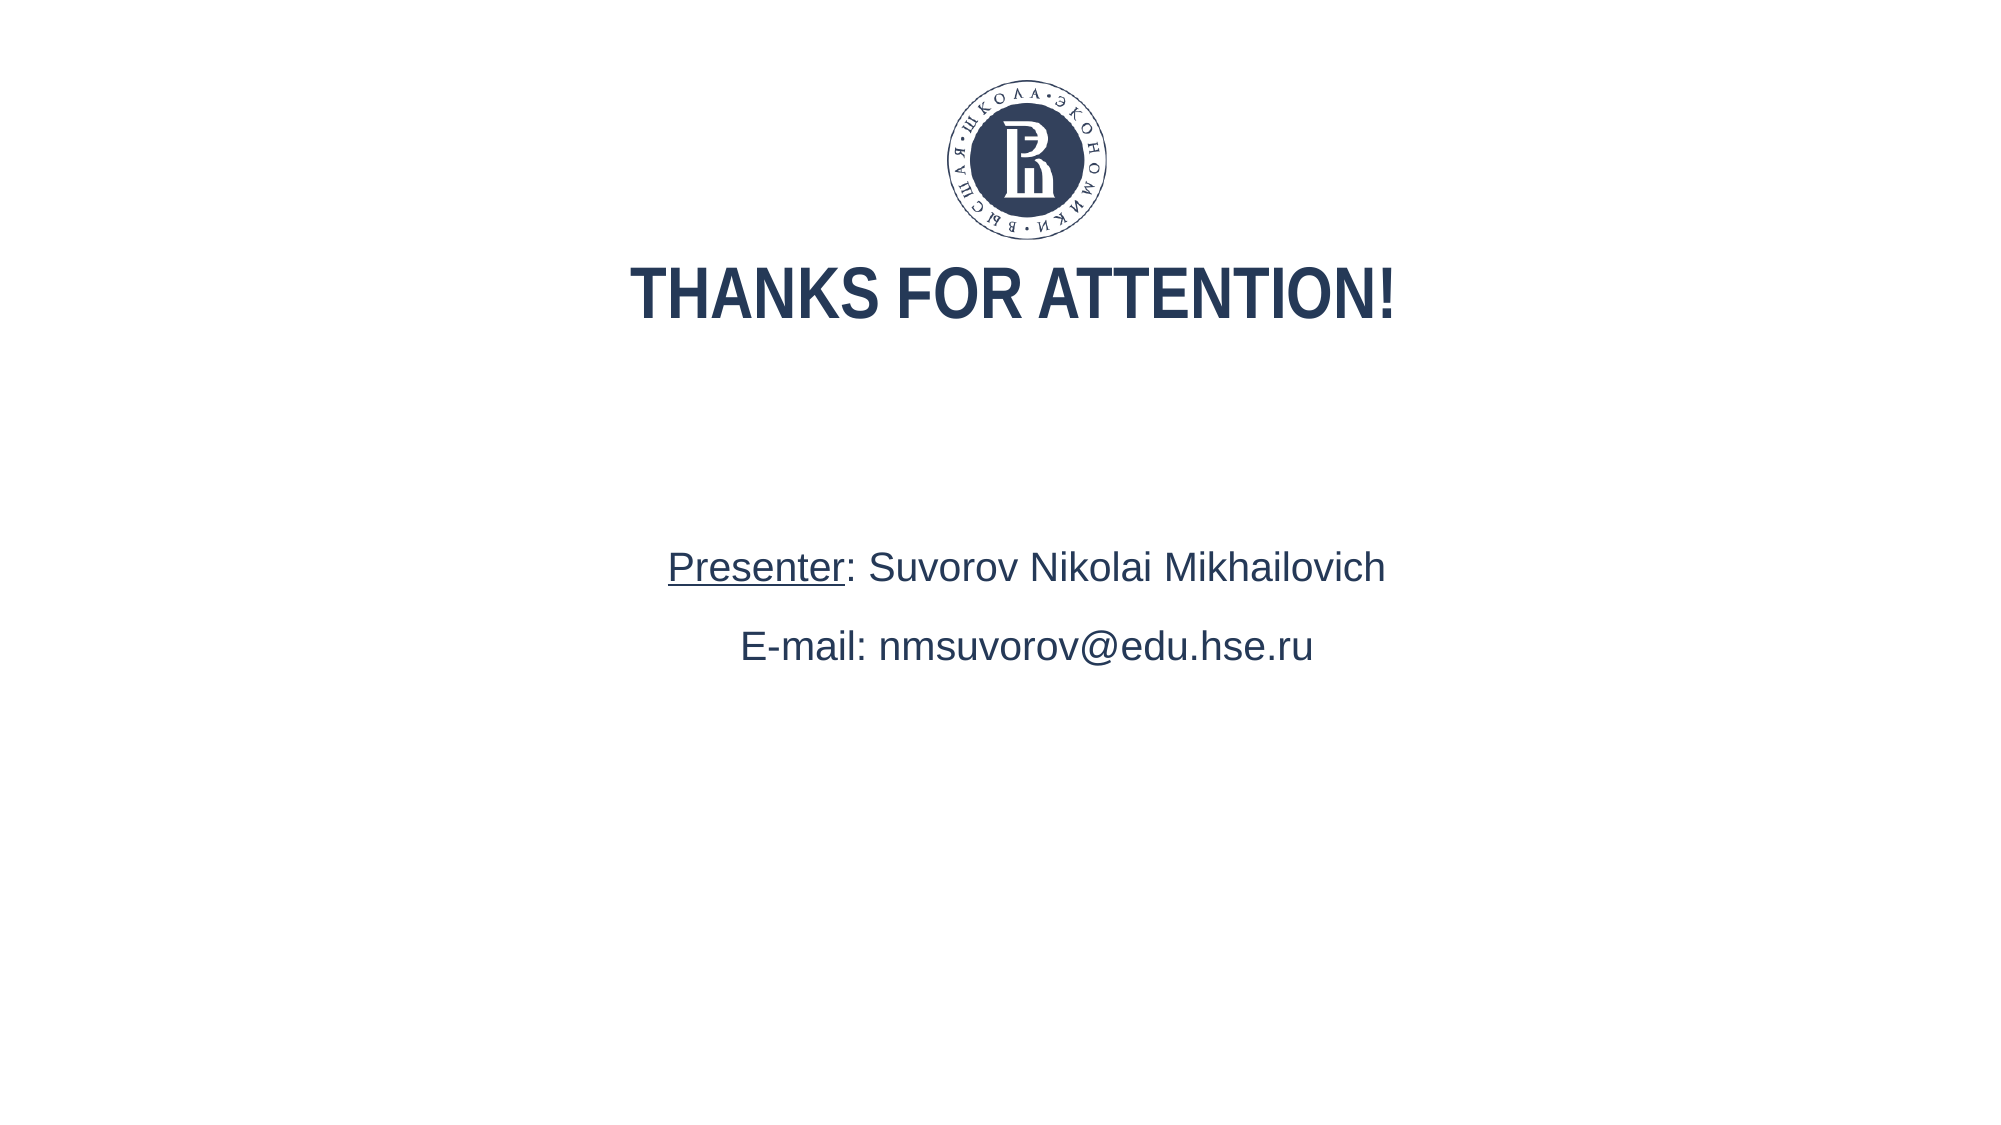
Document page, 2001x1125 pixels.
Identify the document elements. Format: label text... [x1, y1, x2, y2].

text_box Thanks for attention! [625, 239, 1430, 340]
text_box Presenter: Suvorov Nikolai Mikhailovich E-mail: nmsuvorov@edu.hse.ru [593, 534, 1461, 708]
picture [947, 80, 1107, 240]
